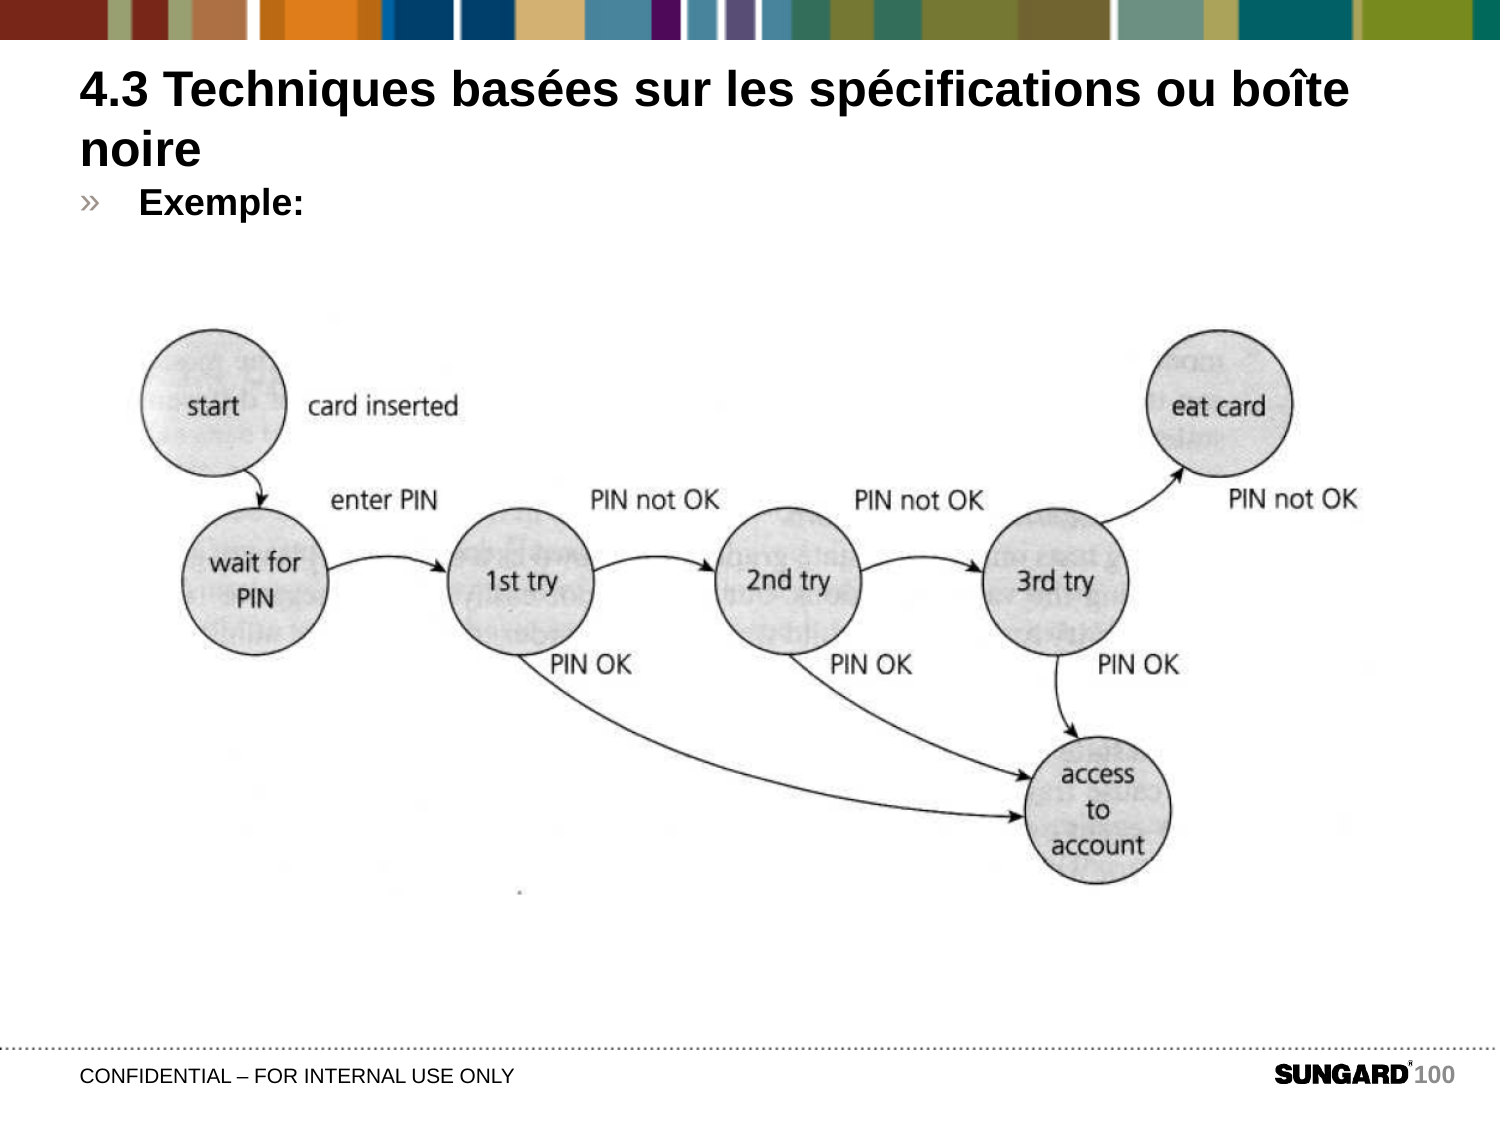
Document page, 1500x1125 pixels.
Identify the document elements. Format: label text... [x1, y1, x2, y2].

slide_number 100 [1396, 1058, 1456, 1088]
picture [0, 1043, 79, 1050]
list Exemple: [79, 178, 1456, 1063]
picture [0, 0, 1500, 40]
picture [114, 297, 1399, 896]
picture [1275, 1063, 1396, 1084]
title 4.3 Techniques basées sur les spécifications ou boîte noire [79, 55, 1456, 176]
picture [1456, 1043, 1500, 1050]
